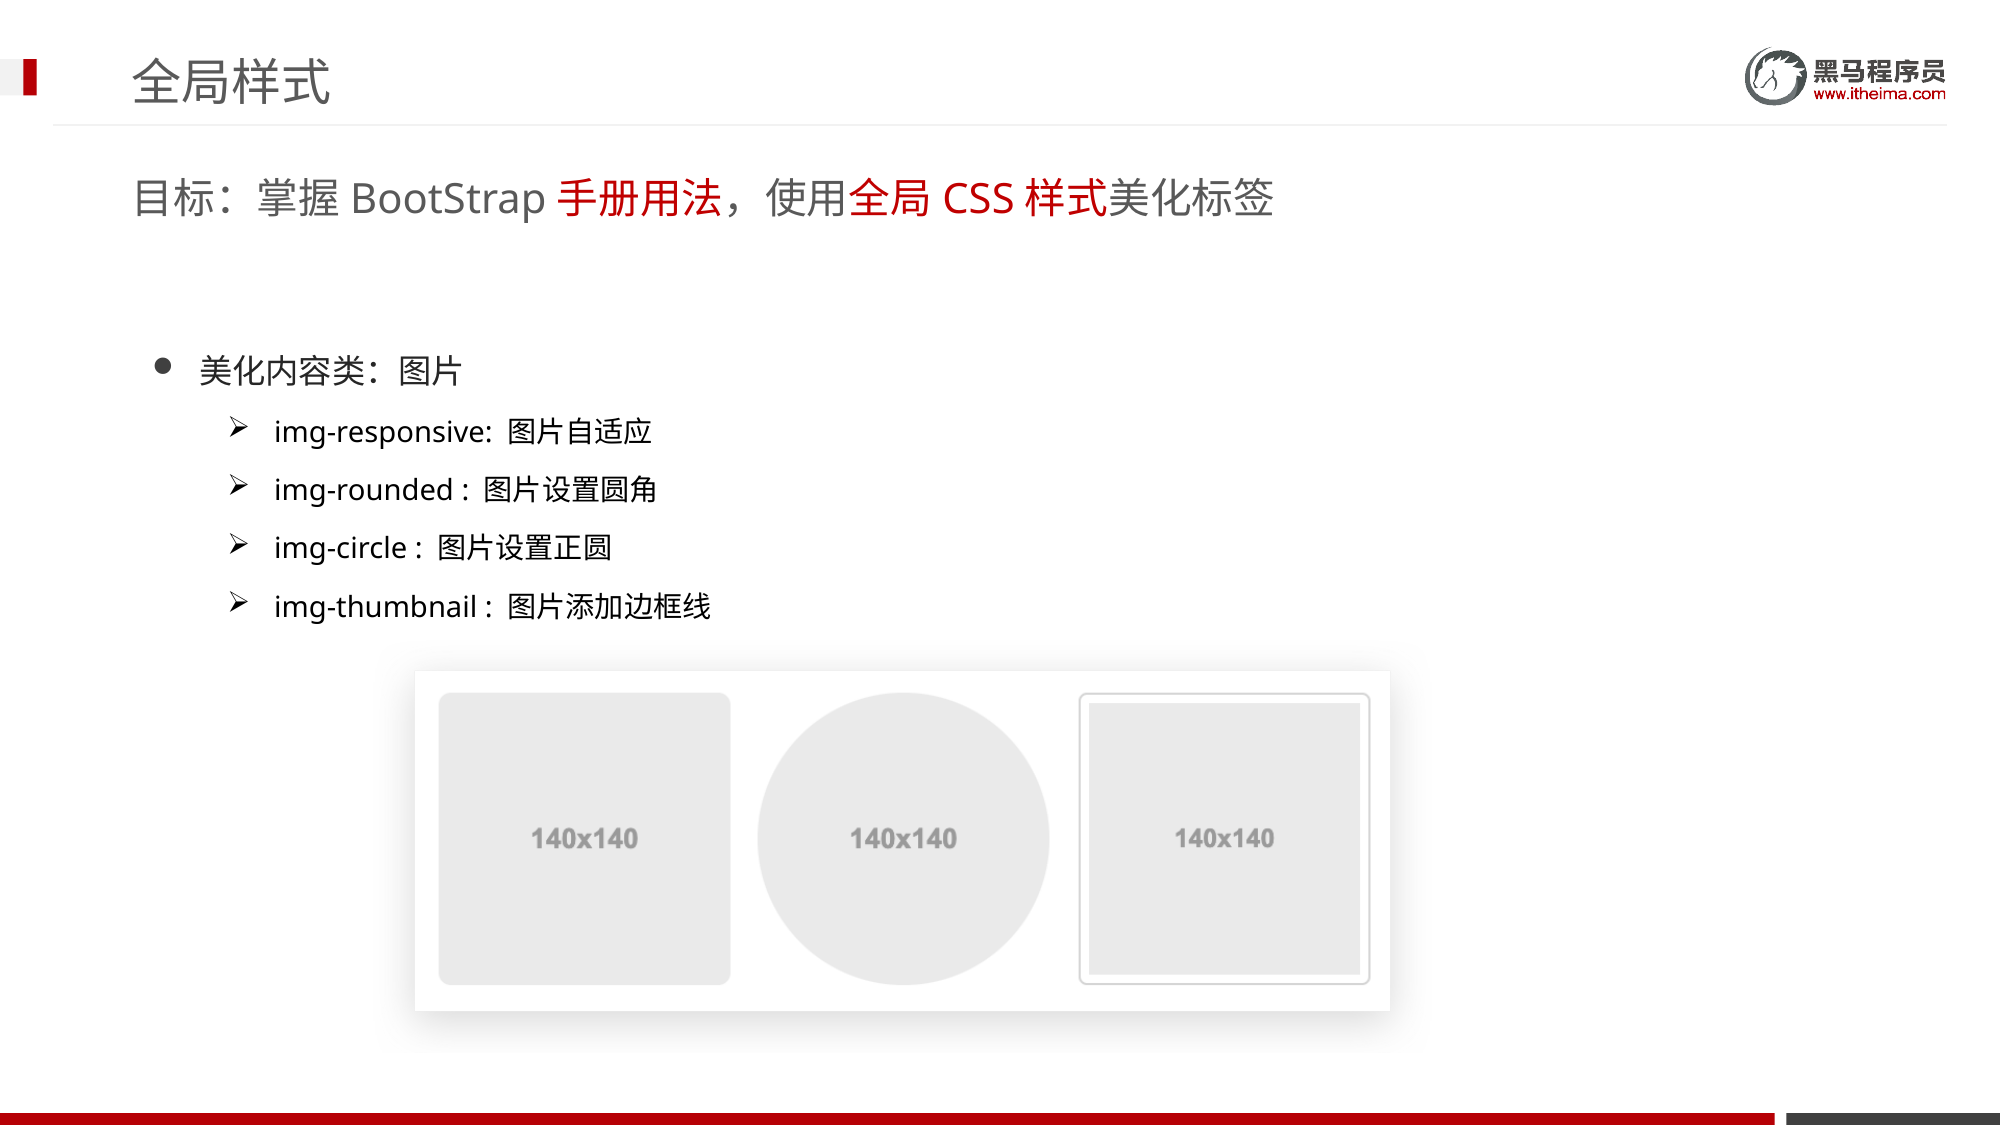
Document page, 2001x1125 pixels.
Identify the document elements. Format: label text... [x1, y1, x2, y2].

picture [1744, 46, 1946, 106]
list 美化内容类：图片 img-responsive: 图片自适应 img-rounded : 图片设置圆角 img-circle : 图片设置正圆 img-thumbnail : 图片添加边框线 [137, 322, 1798, 1088]
title 全局样式 [116, 38, 1556, 124]
list 目标：掌握BootStrap手册用法，使用全局CSS样式美化标签 [116, 154, 1875, 239]
picture [372, 629, 1432, 1054]
